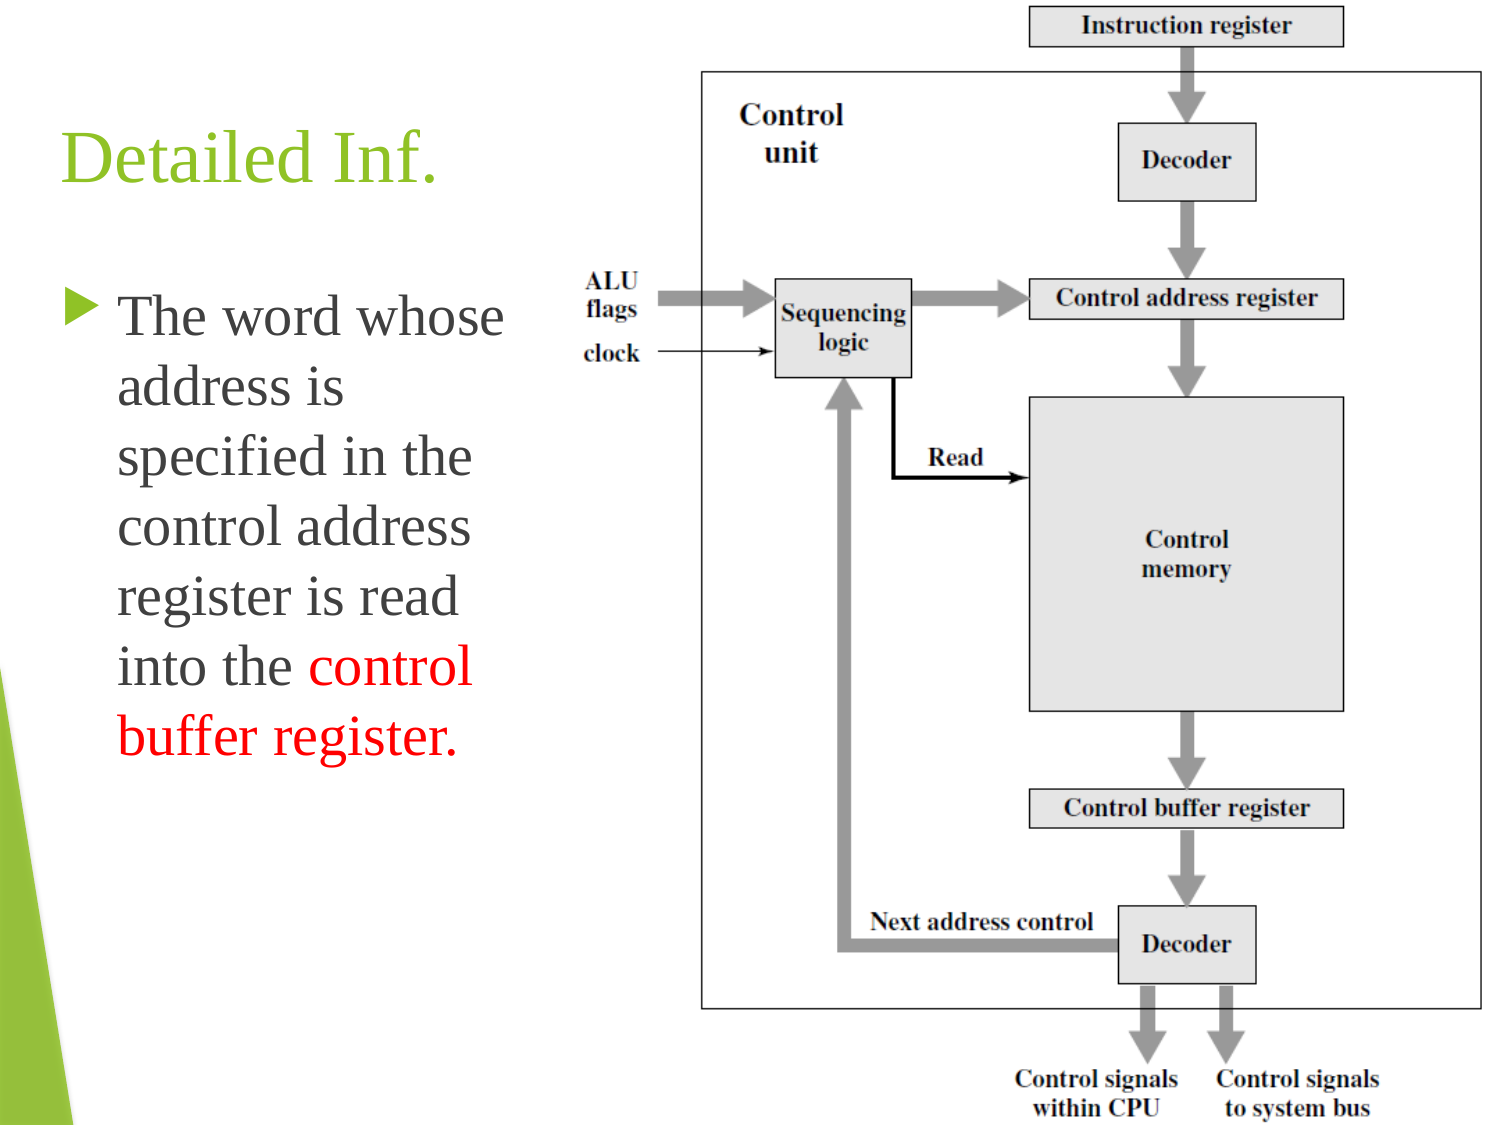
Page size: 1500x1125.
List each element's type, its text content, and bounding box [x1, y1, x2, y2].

title Detailed Inf. [45, 99, 548, 224]
list The word whose address is specified in the control address register is read into the control buffer register. [45, 269, 548, 907]
picture [553, 0, 1500, 1125]
